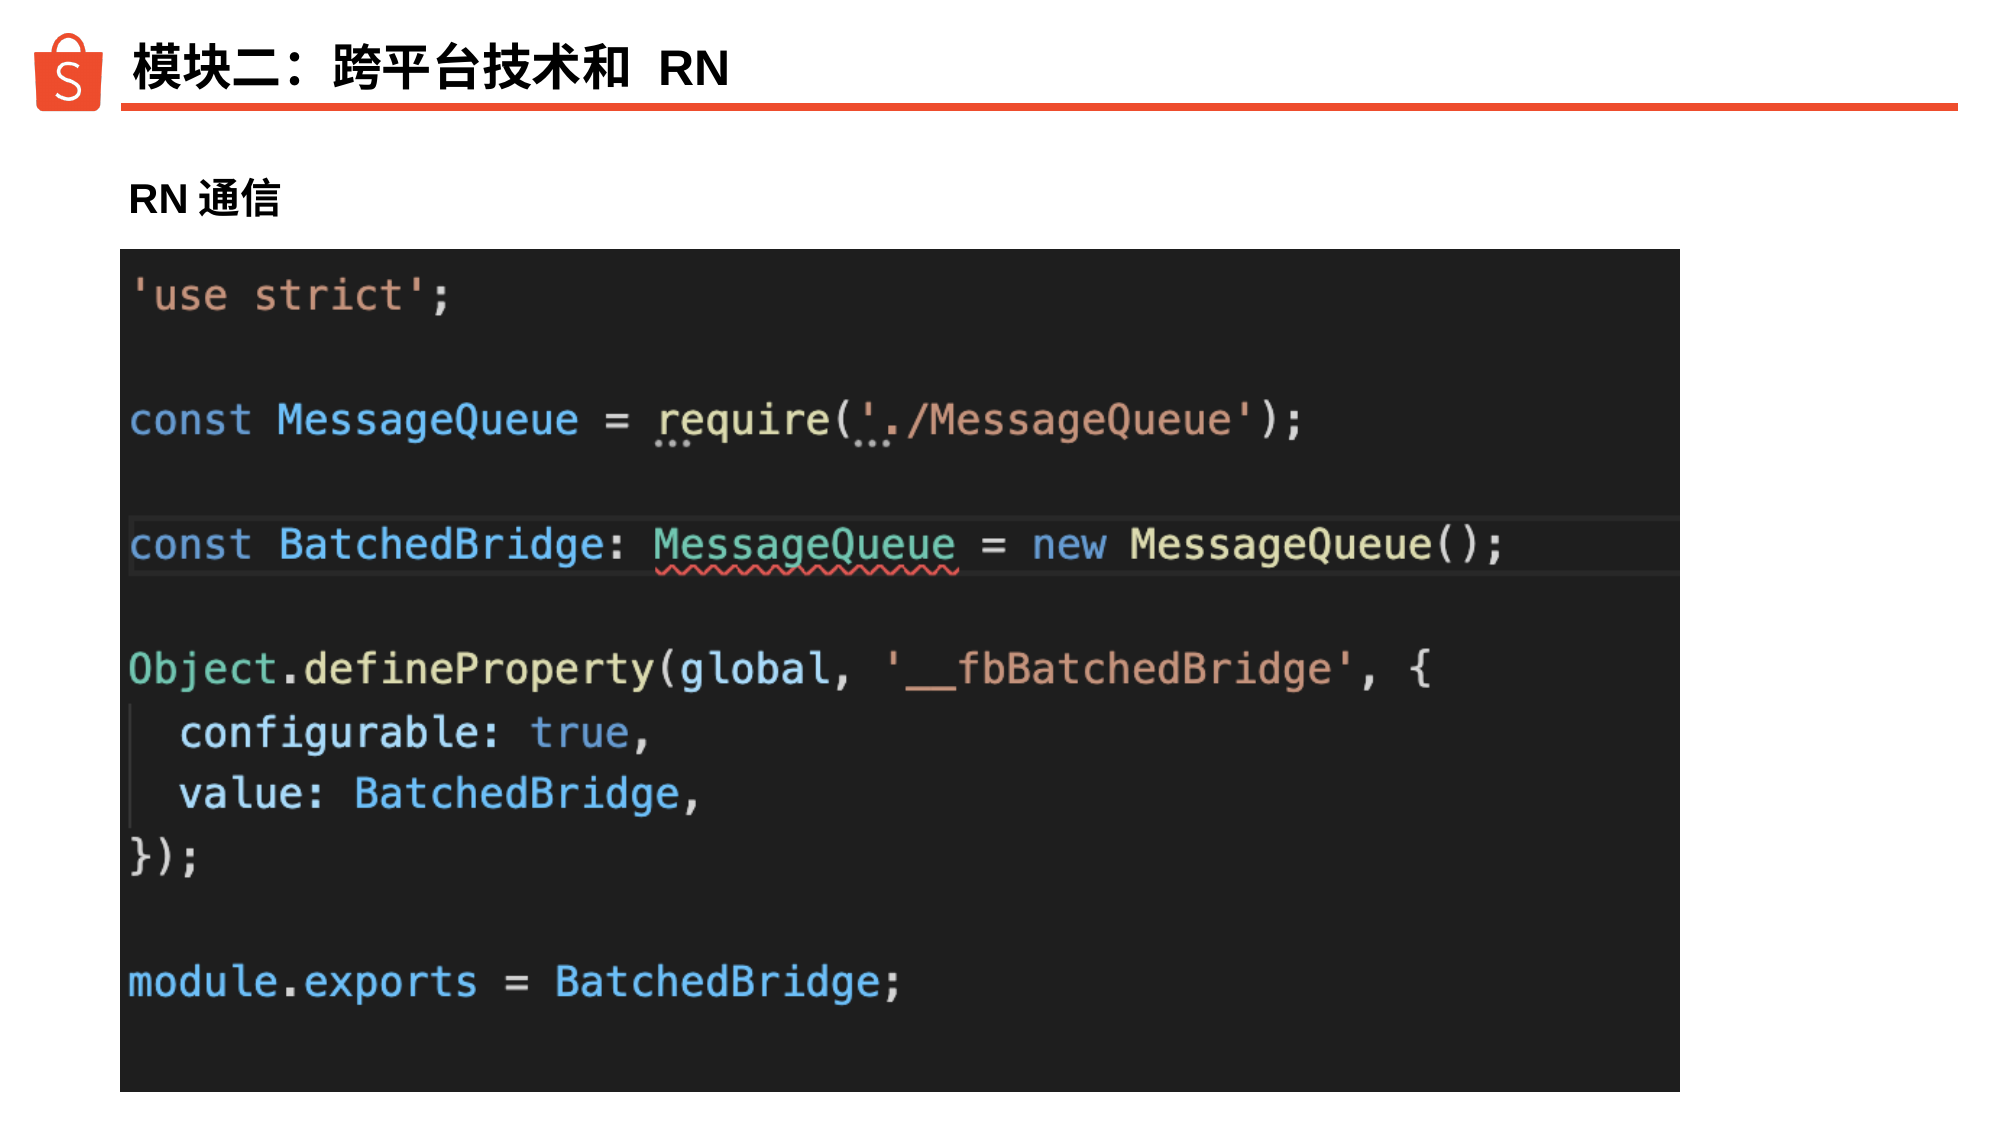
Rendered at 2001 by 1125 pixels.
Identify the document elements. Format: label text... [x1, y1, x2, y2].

picture [120, 249, 1681, 1092]
title 模块二：跨平台技术和 RN [120, 12, 1884, 108]
picture [34, 33, 108, 115]
list RN通信 [120, 161, 951, 234]
